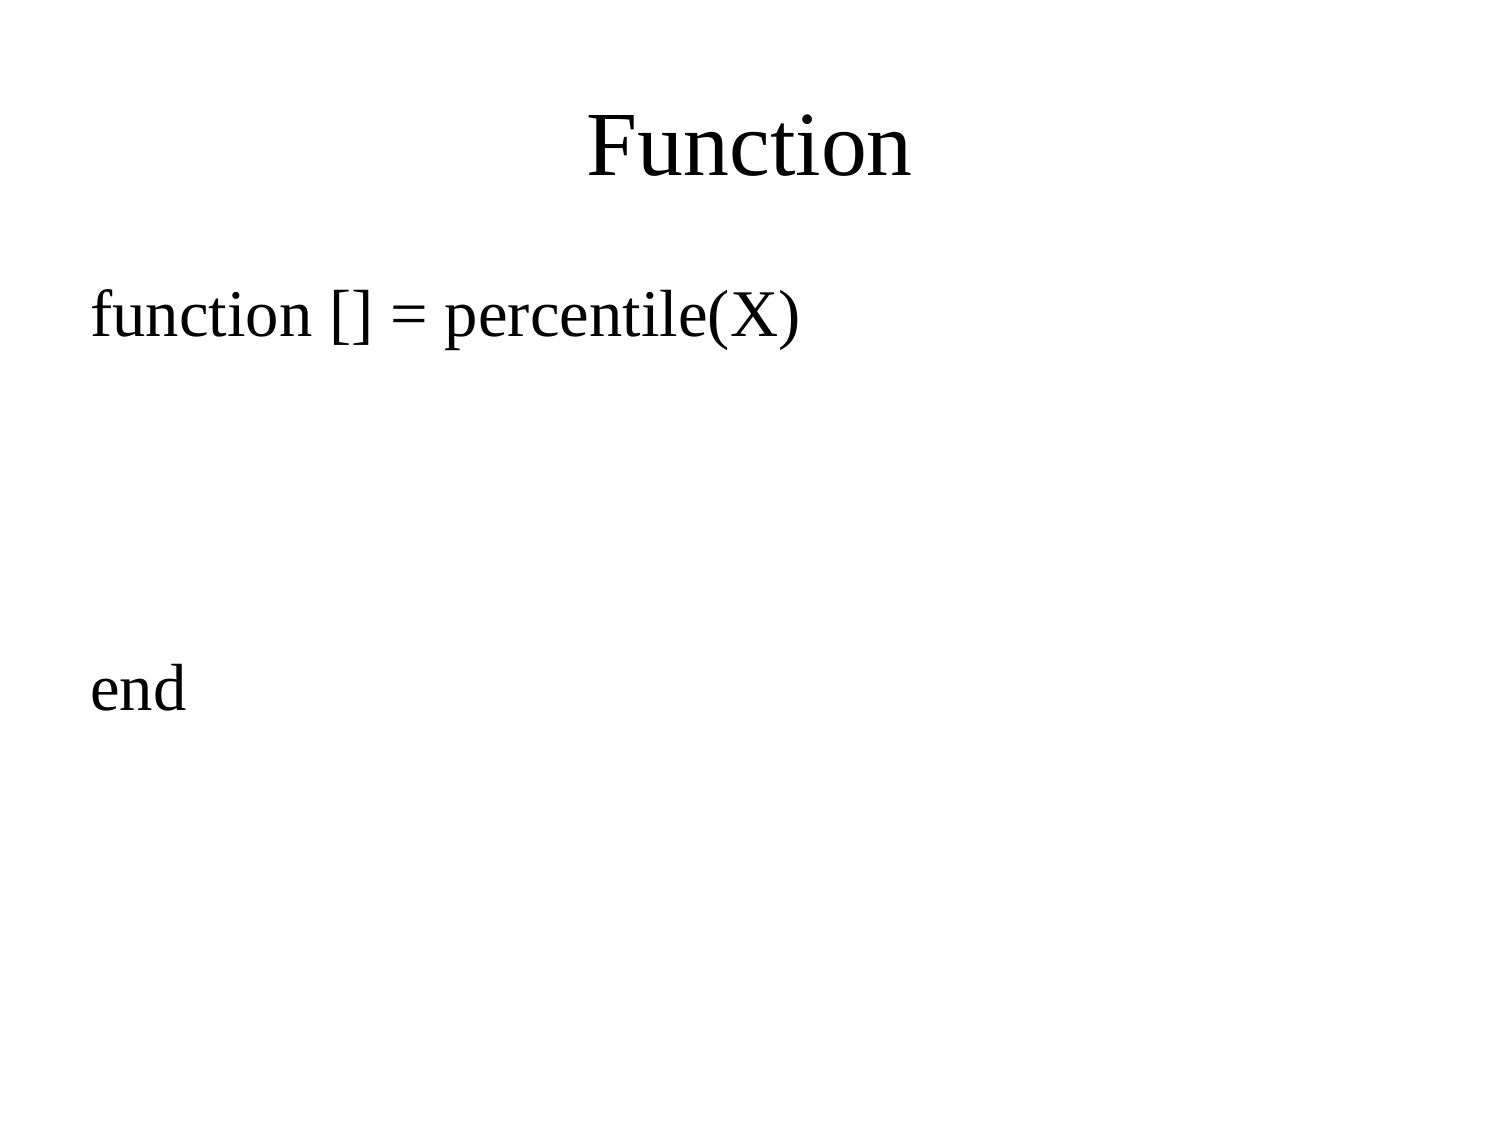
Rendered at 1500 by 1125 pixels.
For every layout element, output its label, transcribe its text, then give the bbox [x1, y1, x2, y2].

list function [] = percentile(X) end [75, 262, 1425, 1005]
title Function [75, 45, 1425, 233]
